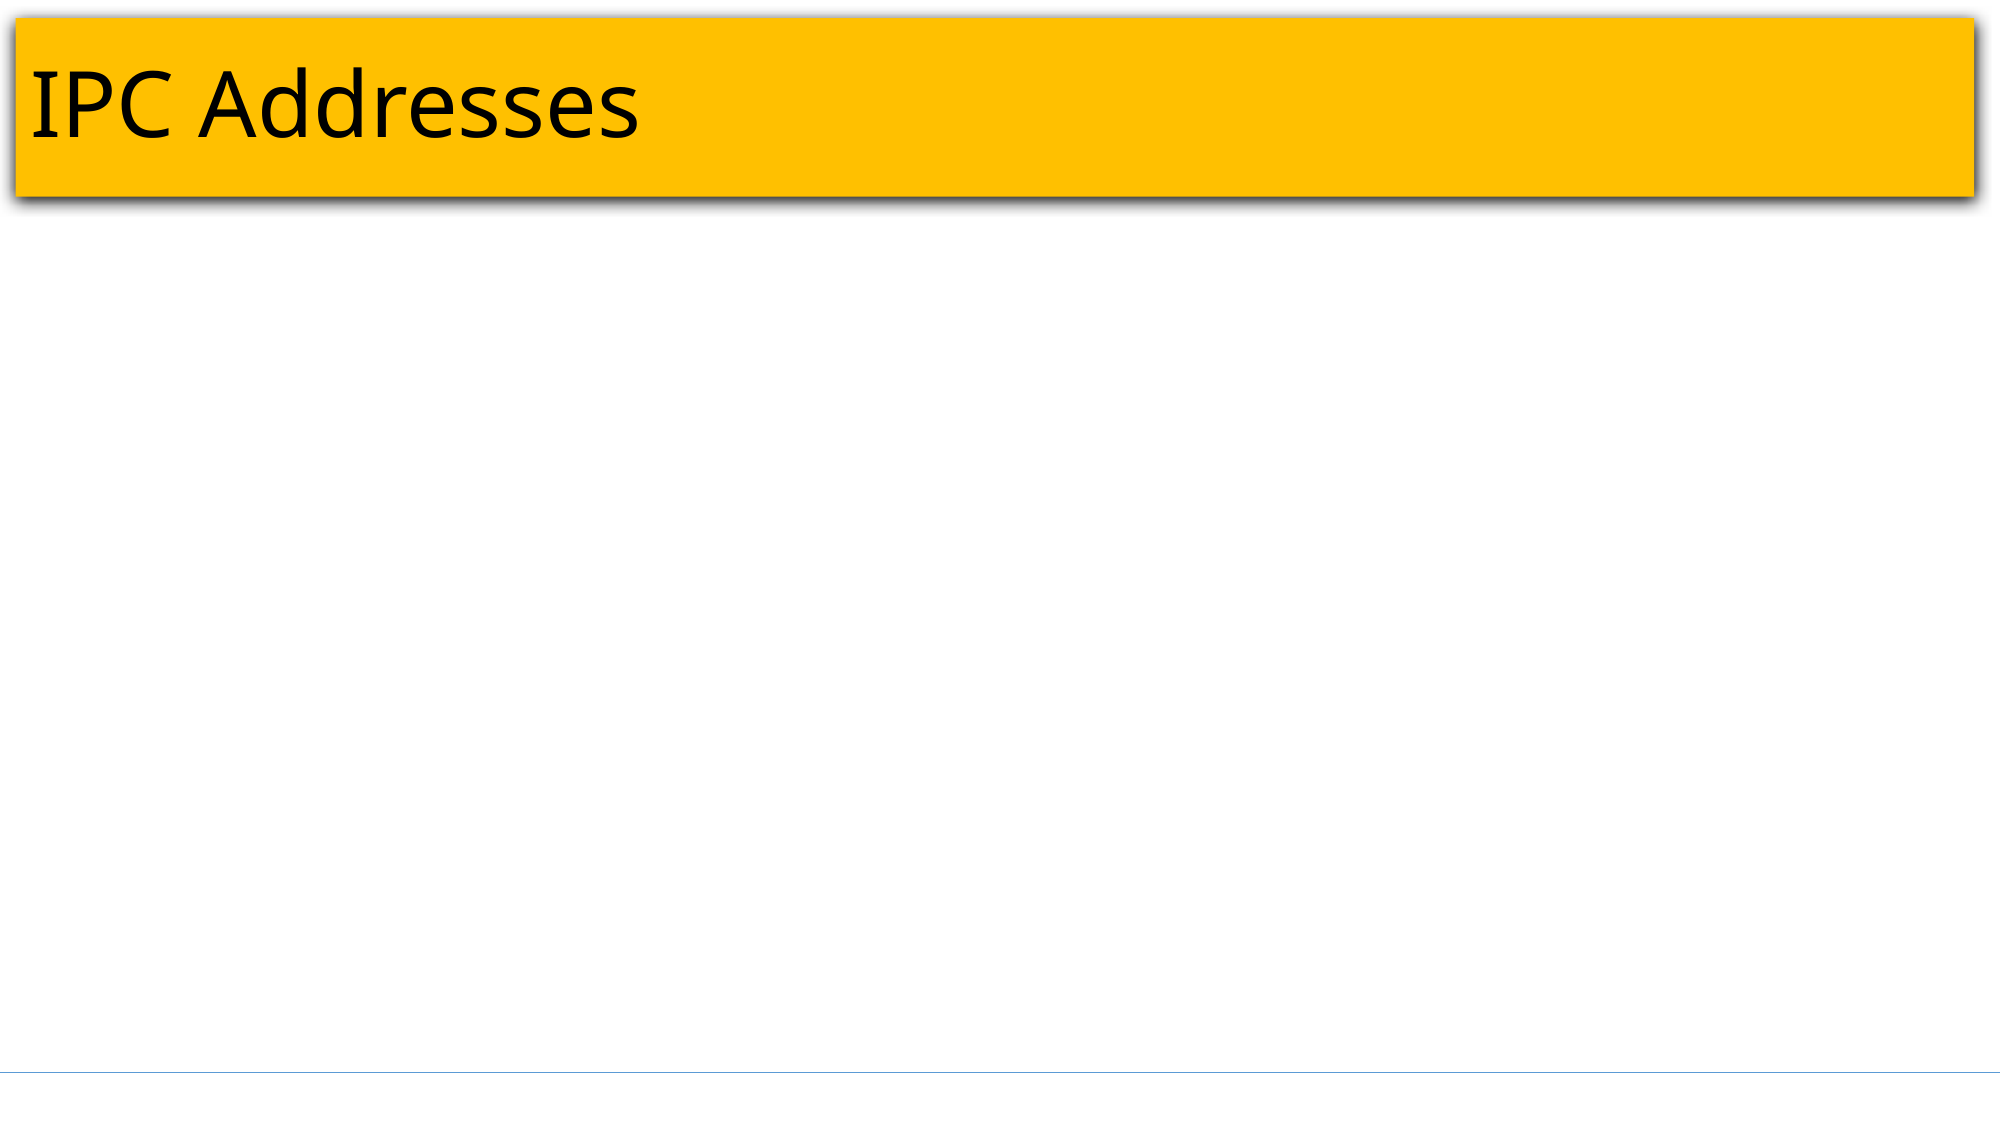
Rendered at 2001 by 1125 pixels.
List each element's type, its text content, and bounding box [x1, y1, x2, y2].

title IPC Addresses [15, 18, 1975, 197]
